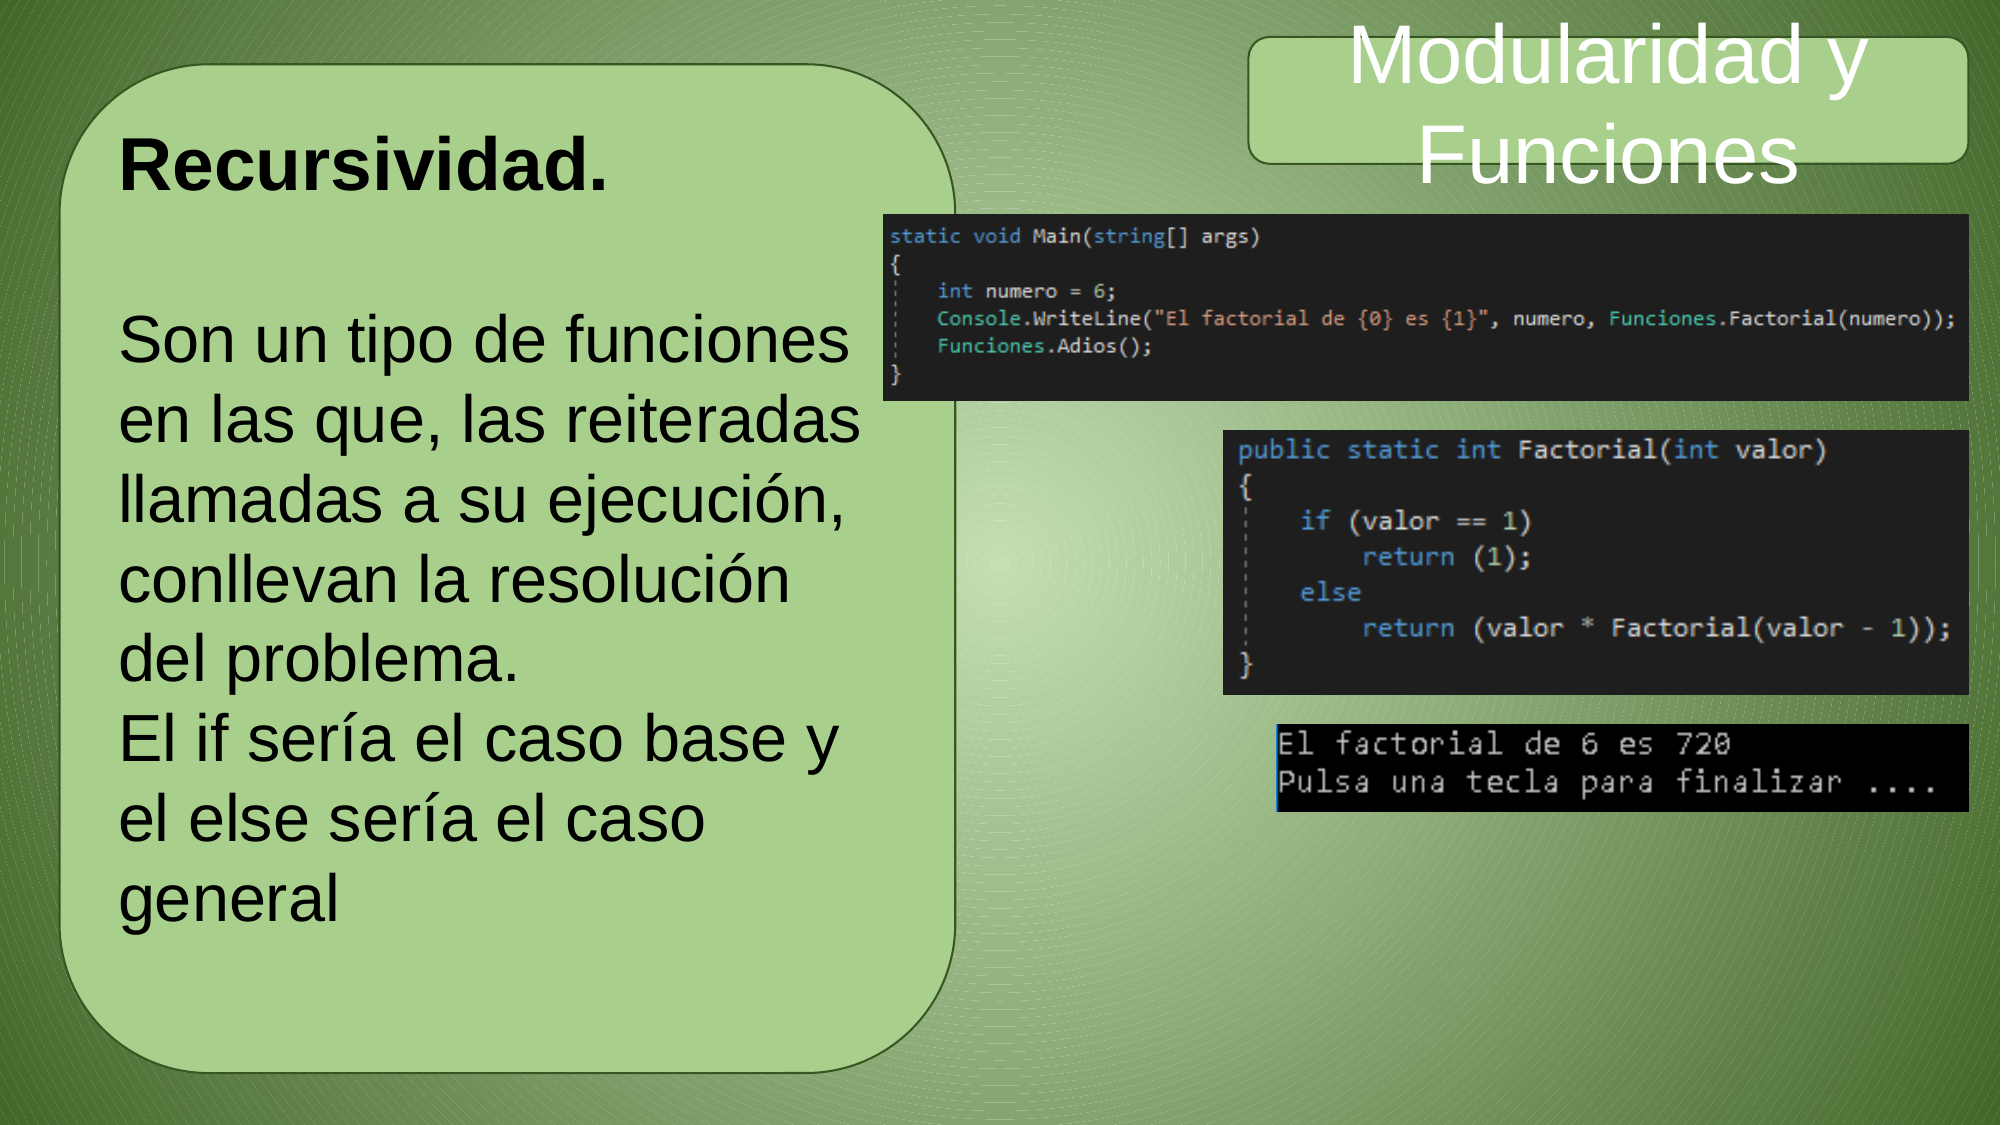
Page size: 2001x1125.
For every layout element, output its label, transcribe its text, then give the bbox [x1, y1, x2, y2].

picture [882, 213, 1969, 402]
picture [1223, 430, 1969, 695]
text_box Modularidad y Funciones [1248, 36, 1969, 164]
picture [1276, 723, 1969, 812]
text_box Recursividad. Son un tipo de funciones en las que, las reiteradas llamadas a su ejecución, conllevan la resolución del problema. El if sería el caso base y el else sería el caso general [59, 64, 956, 1074]
